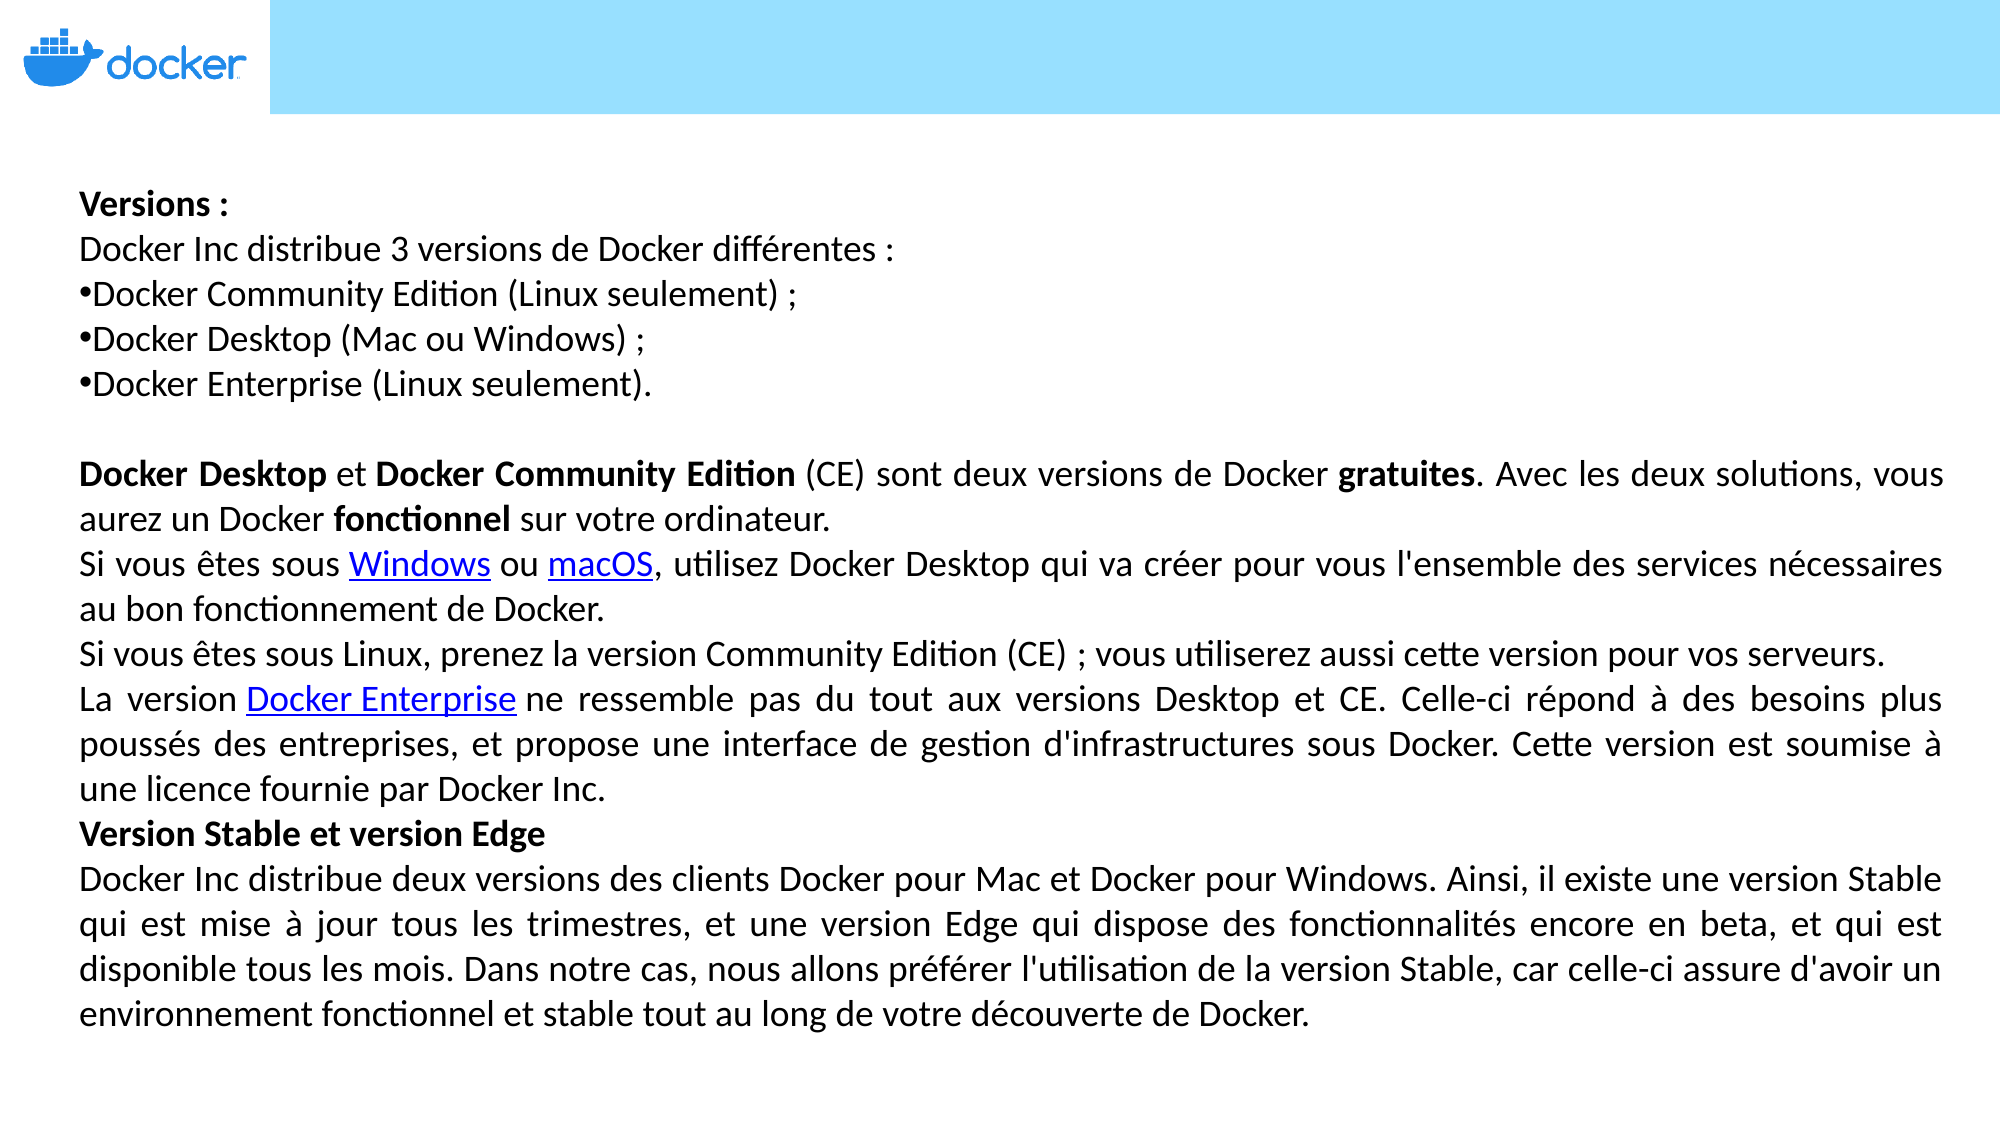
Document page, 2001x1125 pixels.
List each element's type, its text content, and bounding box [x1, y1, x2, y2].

text_box [270, 0, 2000, 115]
picture [0, 0, 270, 115]
text_box Versions : Docker Inc distribue 3 versions de Docker différentes : Docker Community Edition (Linux seulement) ; Docker Desktop (Mac ou Windows) ; Docker Enterprise (Linux seulement). Docker Desktop et Docker Community Edition (CE) sont deux versions de Docker gratuites. Avec les deux solutions, vous aurez un Docker fonctionnel sur votre ordinateur. Si vous êtes sous Windows ou macOS, utilisez Docker Desktop qui va créer pour vous l'ensemble des services nécessaires au bon fonctionnement de Docker. Si vous êtes sous Linux, prenez la version Community Edition (CE) ; vous utiliserez aussi cette version pour vos serveurs. La version Docker Enterprise ne ressemble pas du tout aux versions Desktop et CE. Celle-ci répond à des besoins plus poussés des entreprises, et propose une interface de gestion d'infrastructures sous Docker. Cette version est soumise à une licence fournie par Docker Inc. Version Stable et version Edge Docker Inc distribue deux versions des clients Docker pour Mac et Docker pour Windows. Ainsi, il existe une version Stable qui est mise à jour tous les trimestres, et une version Edge qui dispose des fonctionnalités encore en beta, et qui est disponible tous les mois. Dans notre cas, nous allons préférer l'utilisation de la version Stable, car celle-ci assure d'avoir un environnement fonctionnel et stable tout au long de votre découverte de Docker. [64, 171, 1960, 1042]
